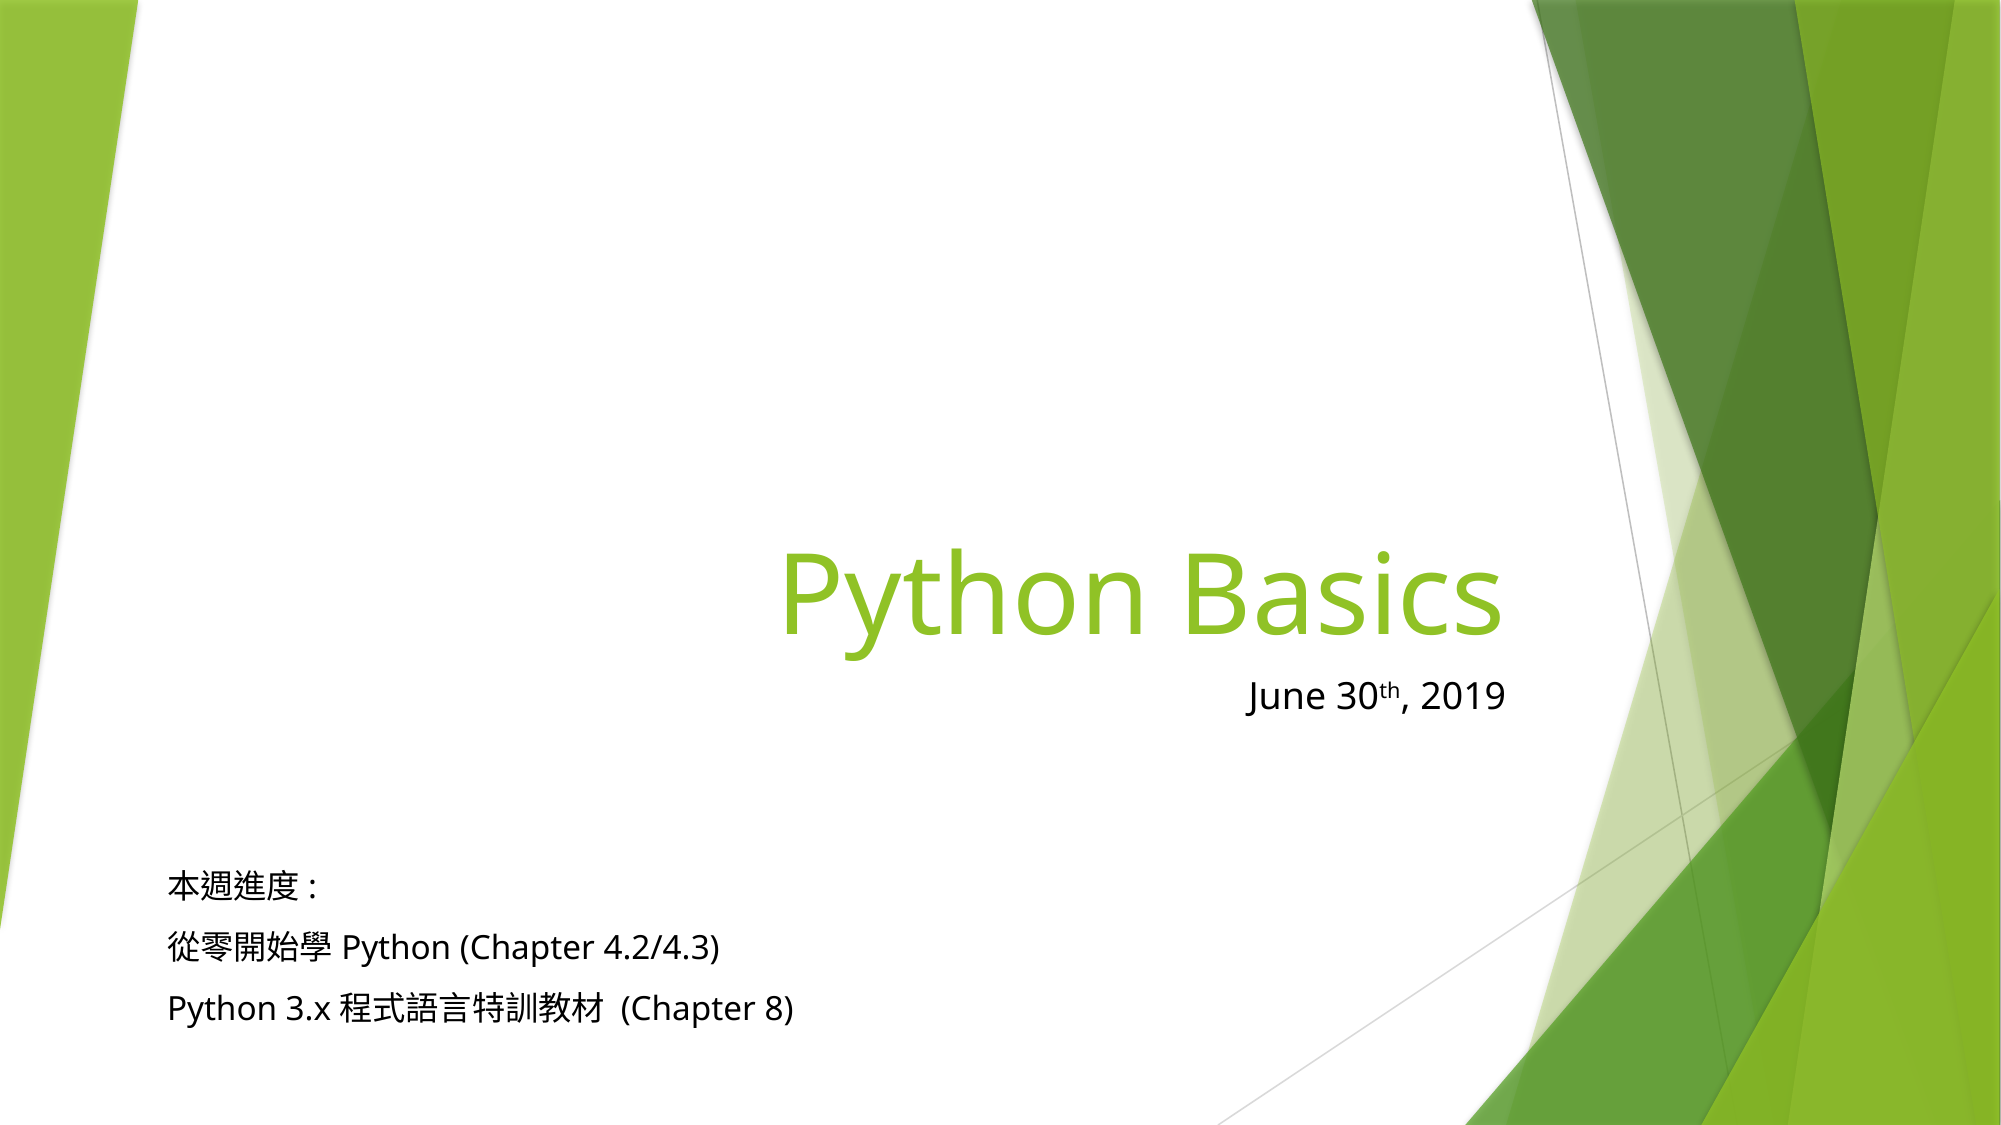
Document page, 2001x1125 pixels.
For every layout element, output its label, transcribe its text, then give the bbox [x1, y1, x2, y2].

text_box 本週進度: 從零開始學Python (Chapter 4.2/4.3) Python 3.x程式語言特訓教材 (Chapter 8) [155, 860, 1214, 1063]
title Python Basics [247, 394, 1522, 664]
subtitle June 30th, 2019 [247, 664, 1522, 845]
